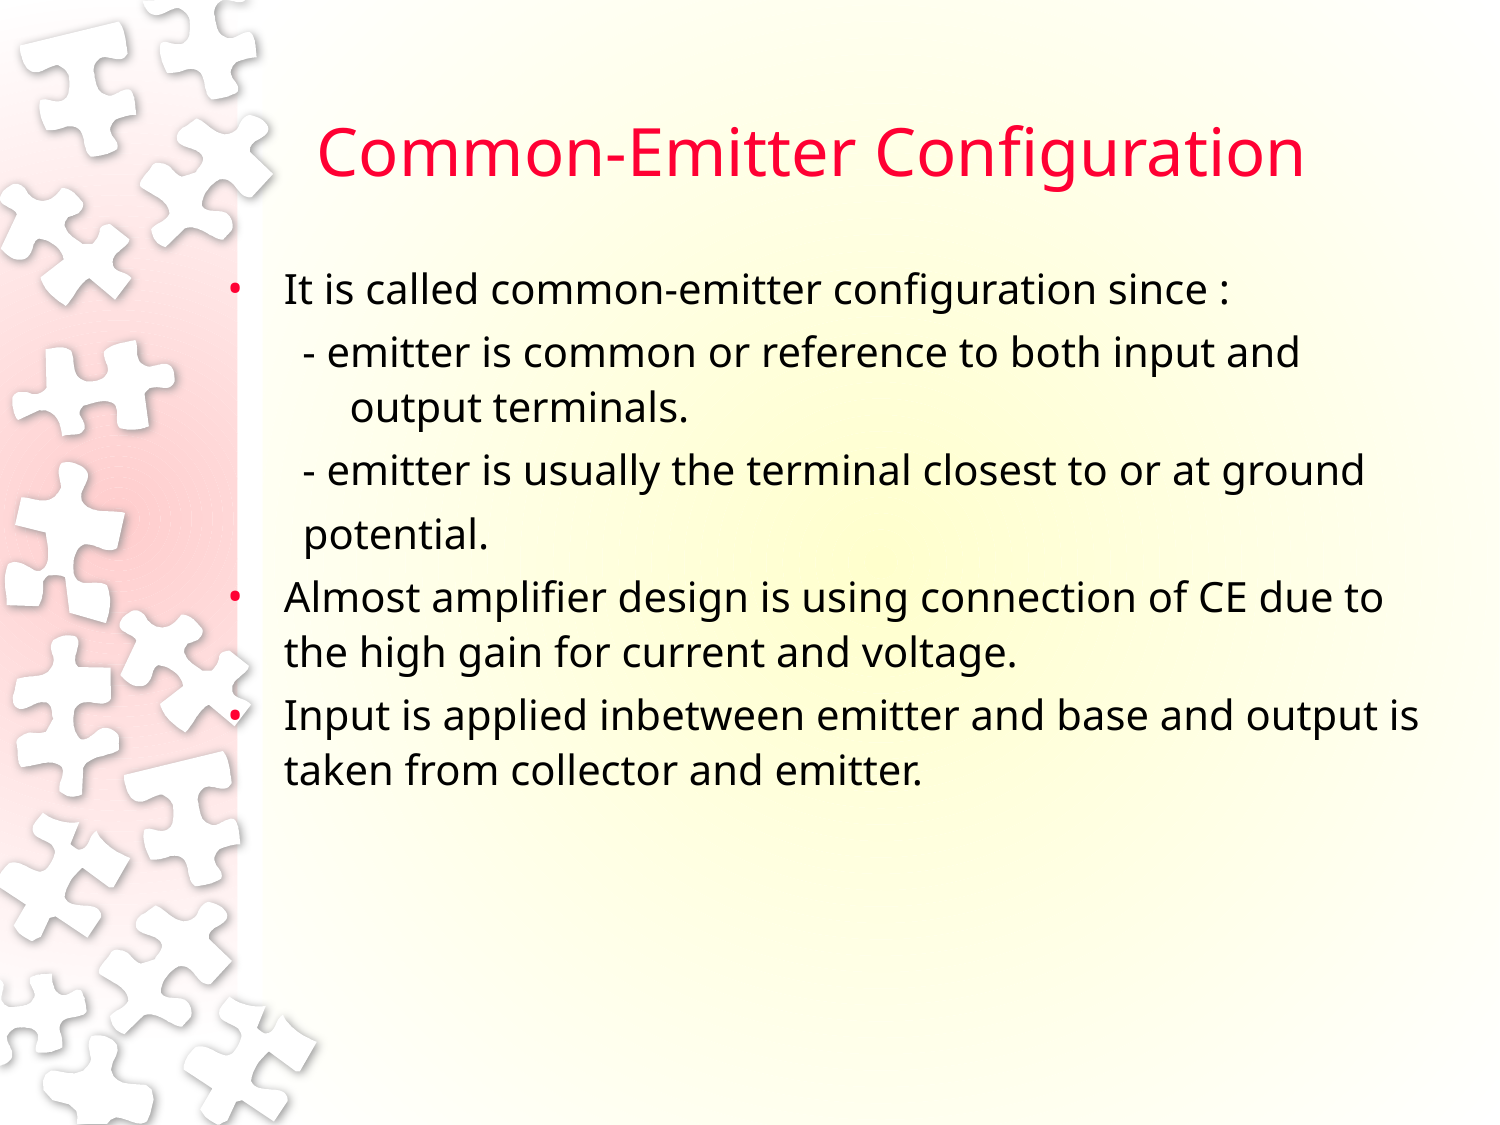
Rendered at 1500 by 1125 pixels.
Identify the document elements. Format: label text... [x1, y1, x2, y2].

title Common-Emitter Configuration [174, 87, 1450, 213]
list It is called common-emitter configuration since : - emitter is common or reference to both input and output terminals. - emitter is usually the terminal closest to or at ground potential. Almost amplifier design is using connection of CE due to the high gain for current and voltage. Input is applied inbetween emitter and base and output is taken from collector and emitter. [212, 249, 1457, 1000]
